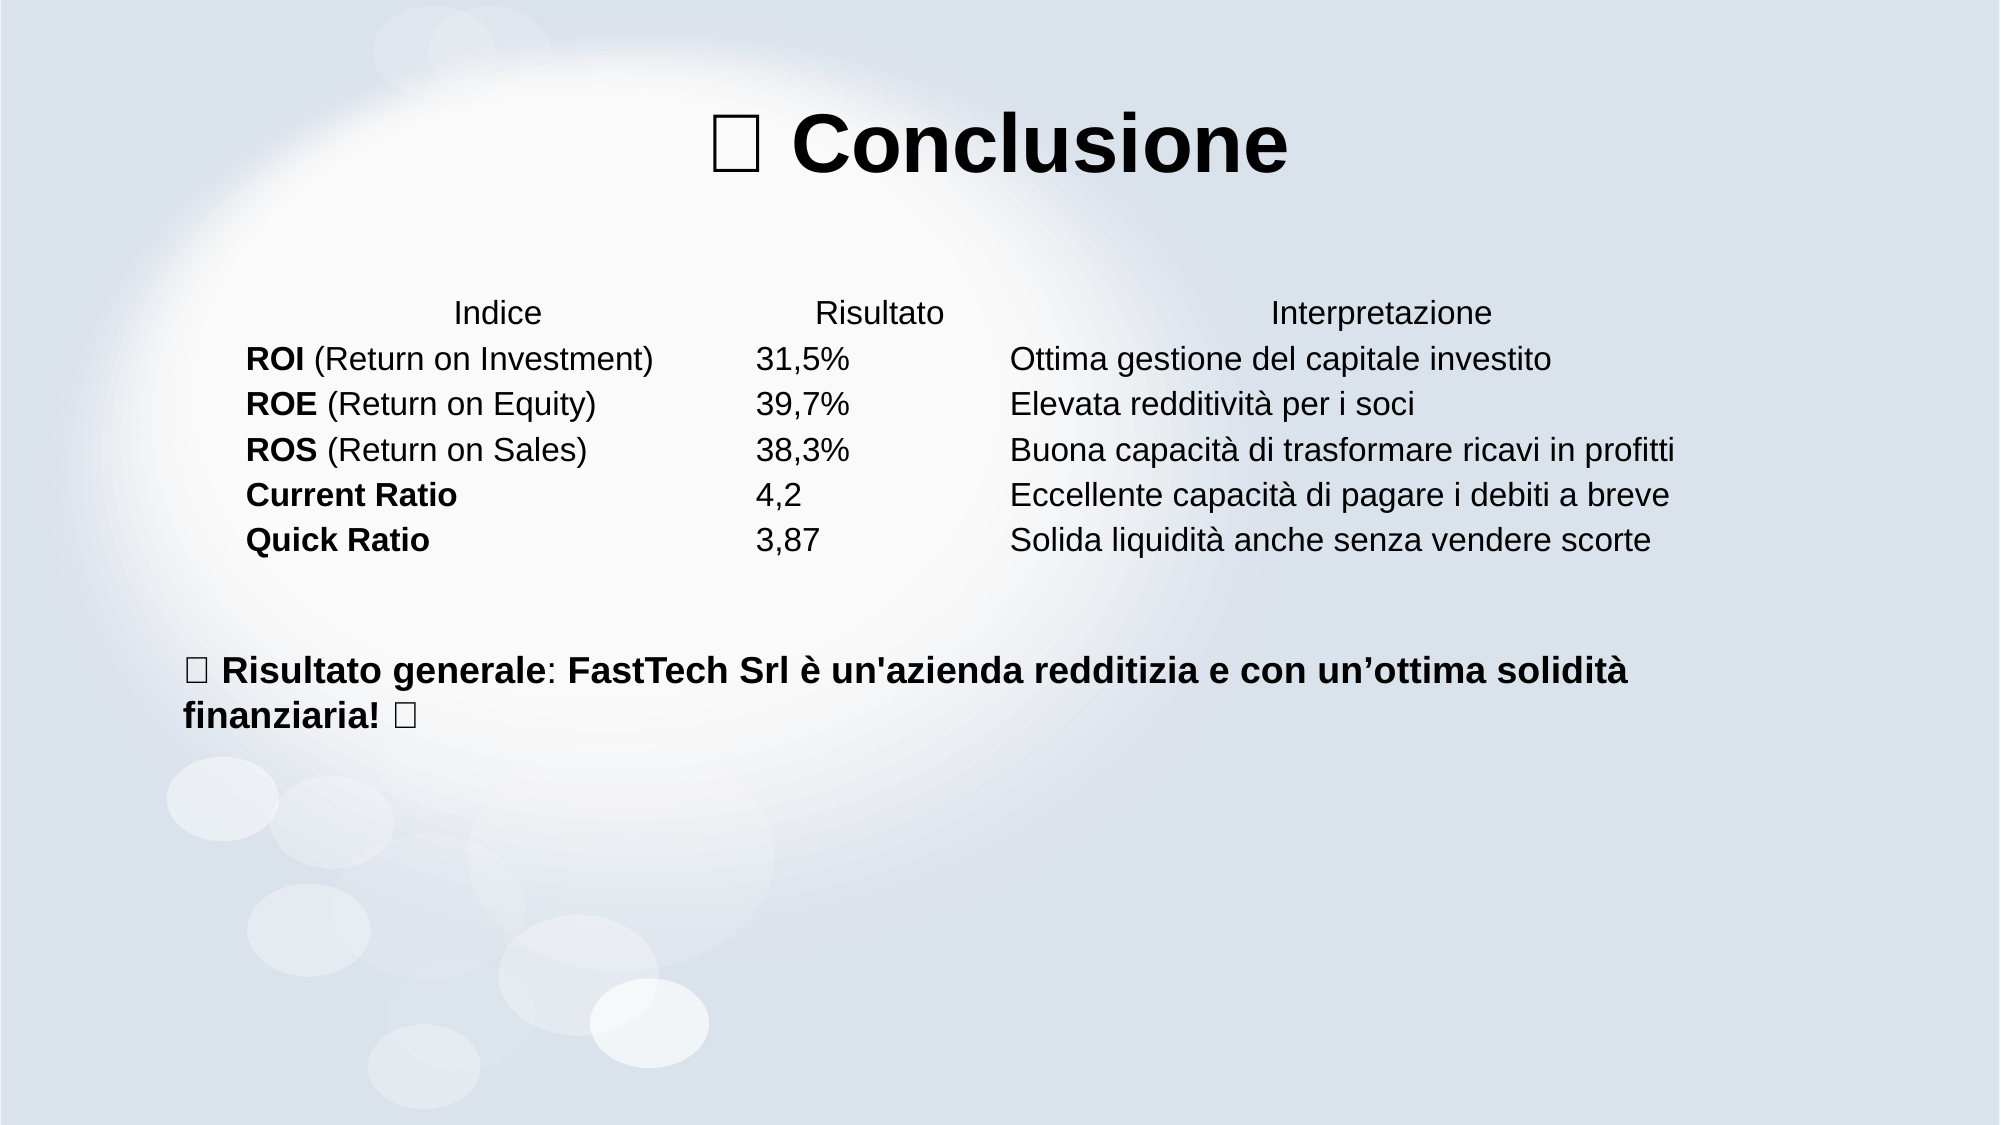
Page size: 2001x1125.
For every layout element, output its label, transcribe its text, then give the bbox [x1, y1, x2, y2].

table_cell Quick Ratio [243, 516, 753, 562]
table_cell Eccellente capacità di pagare i debiti a breve [1007, 471, 1757, 516]
table_cell 4,2 [753, 471, 1007, 516]
table_cell 31,5% [753, 335, 1007, 380]
table_cell ROI (Return on Investment) [243, 335, 753, 380]
table_cell 39,7% [753, 380, 1007, 426]
table_header Interpretazione [1007, 289, 1757, 335]
text_box 📌 Risultato generale: FastTech Srl è un'azienda redditizia e con un’ottima solidità finanziaria! 🎯 [168, 638, 1828, 744]
table_cell Ottima gestione del capitale investito [1007, 335, 1757, 380]
table_cell Current Ratio [243, 471, 753, 516]
table_cell ROS (Return on Sales) [243, 426, 753, 471]
table_cell Solida liquidità anche senza vendere scorte [1007, 516, 1757, 562]
table_cell 38,3% [753, 426, 1007, 471]
table_header Risultato [753, 289, 1007, 335]
table_cell Buona capacità di trasformare ricavi in profitti [1007, 426, 1757, 471]
table_header Indice [243, 289, 753, 335]
title 📌 Conclusione [129, 45, 1867, 233]
table_cell Elevata redditività per i soci [1007, 380, 1757, 426]
table_cell ROE (Return on Equity) [243, 380, 753, 426]
table_cell 3,87 [753, 516, 1007, 562]
